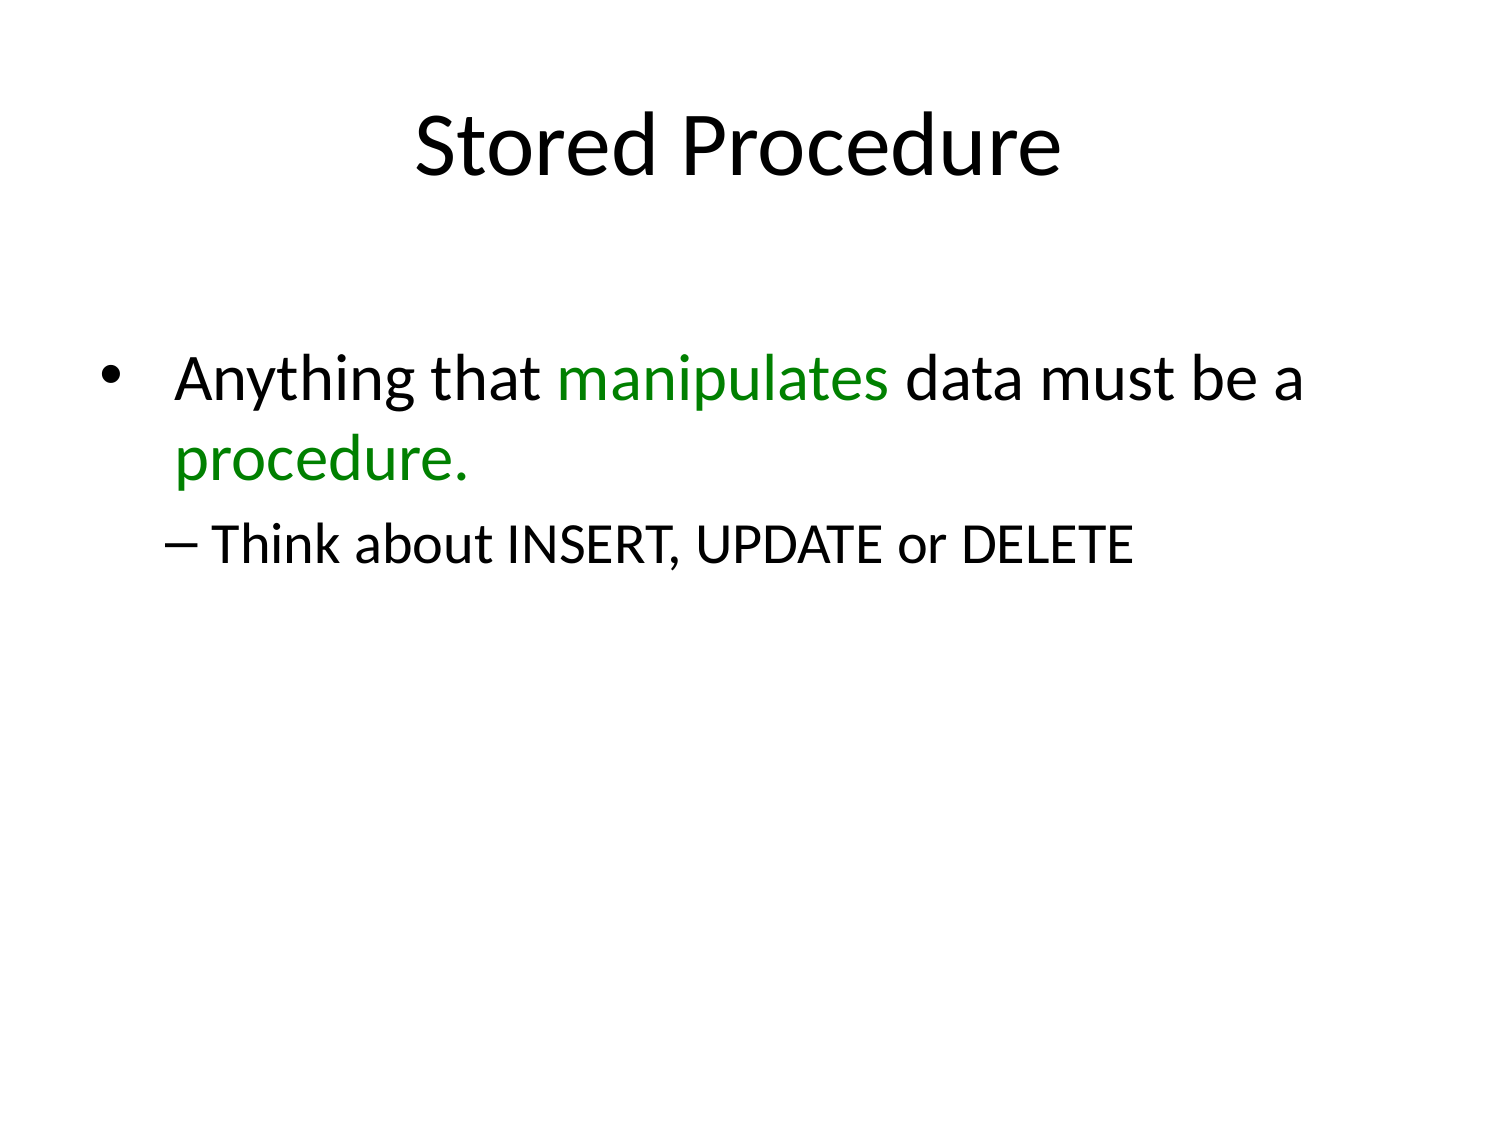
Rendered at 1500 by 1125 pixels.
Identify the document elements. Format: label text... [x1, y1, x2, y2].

list Anything that manipulates data must be a procedure. Think about INSERT, UPDATE or DELETE [75, 232, 1425, 975]
title Stored Procedure [75, 45, 1425, 232]
